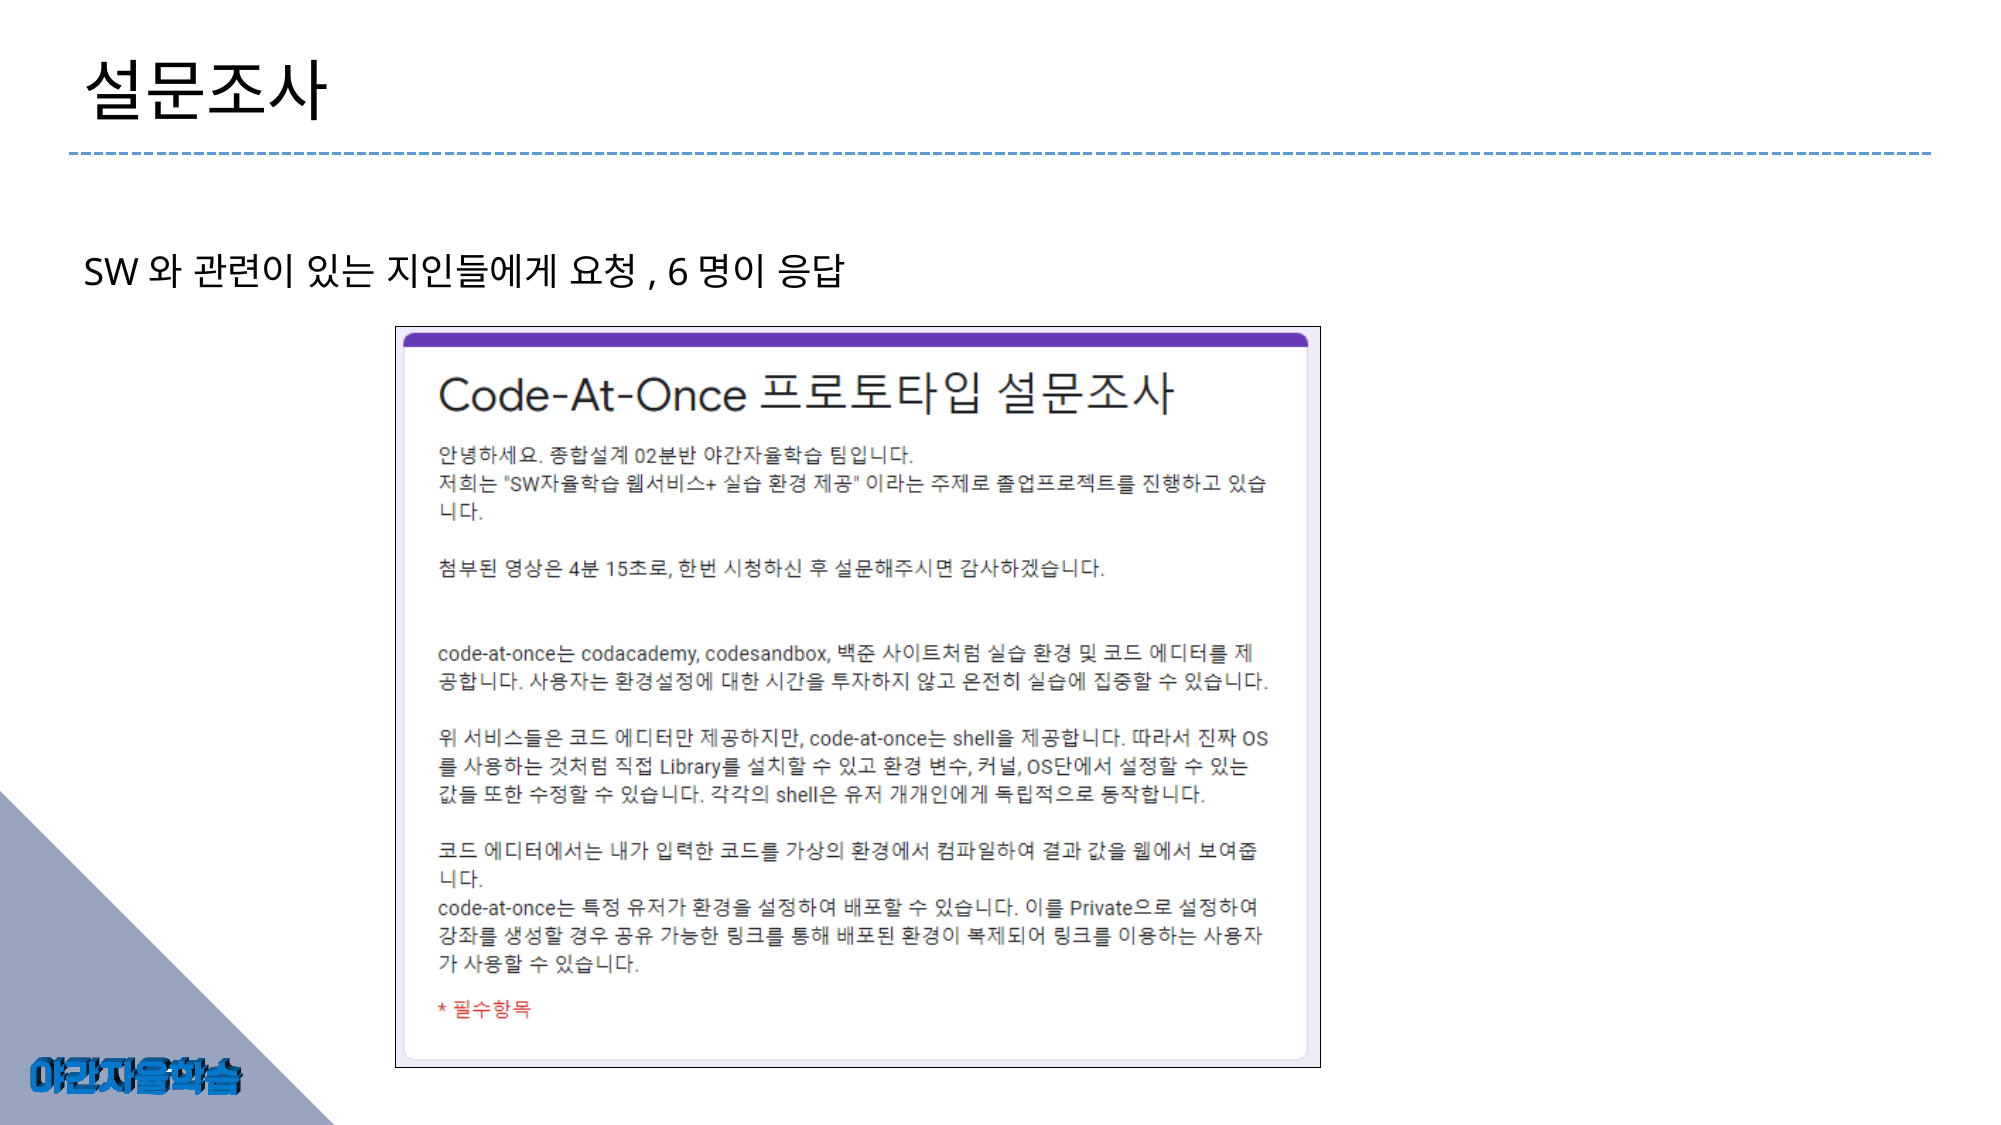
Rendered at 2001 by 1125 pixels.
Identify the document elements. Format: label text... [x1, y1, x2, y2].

text_box 설문조사 [68, 41, 475, 137]
text_box SW와 관련이 있는 지인들에게 요청, 6명이 응답 [68, 218, 995, 301]
picture [395, 326, 1321, 1068]
picture [24, 1048, 251, 1103]
